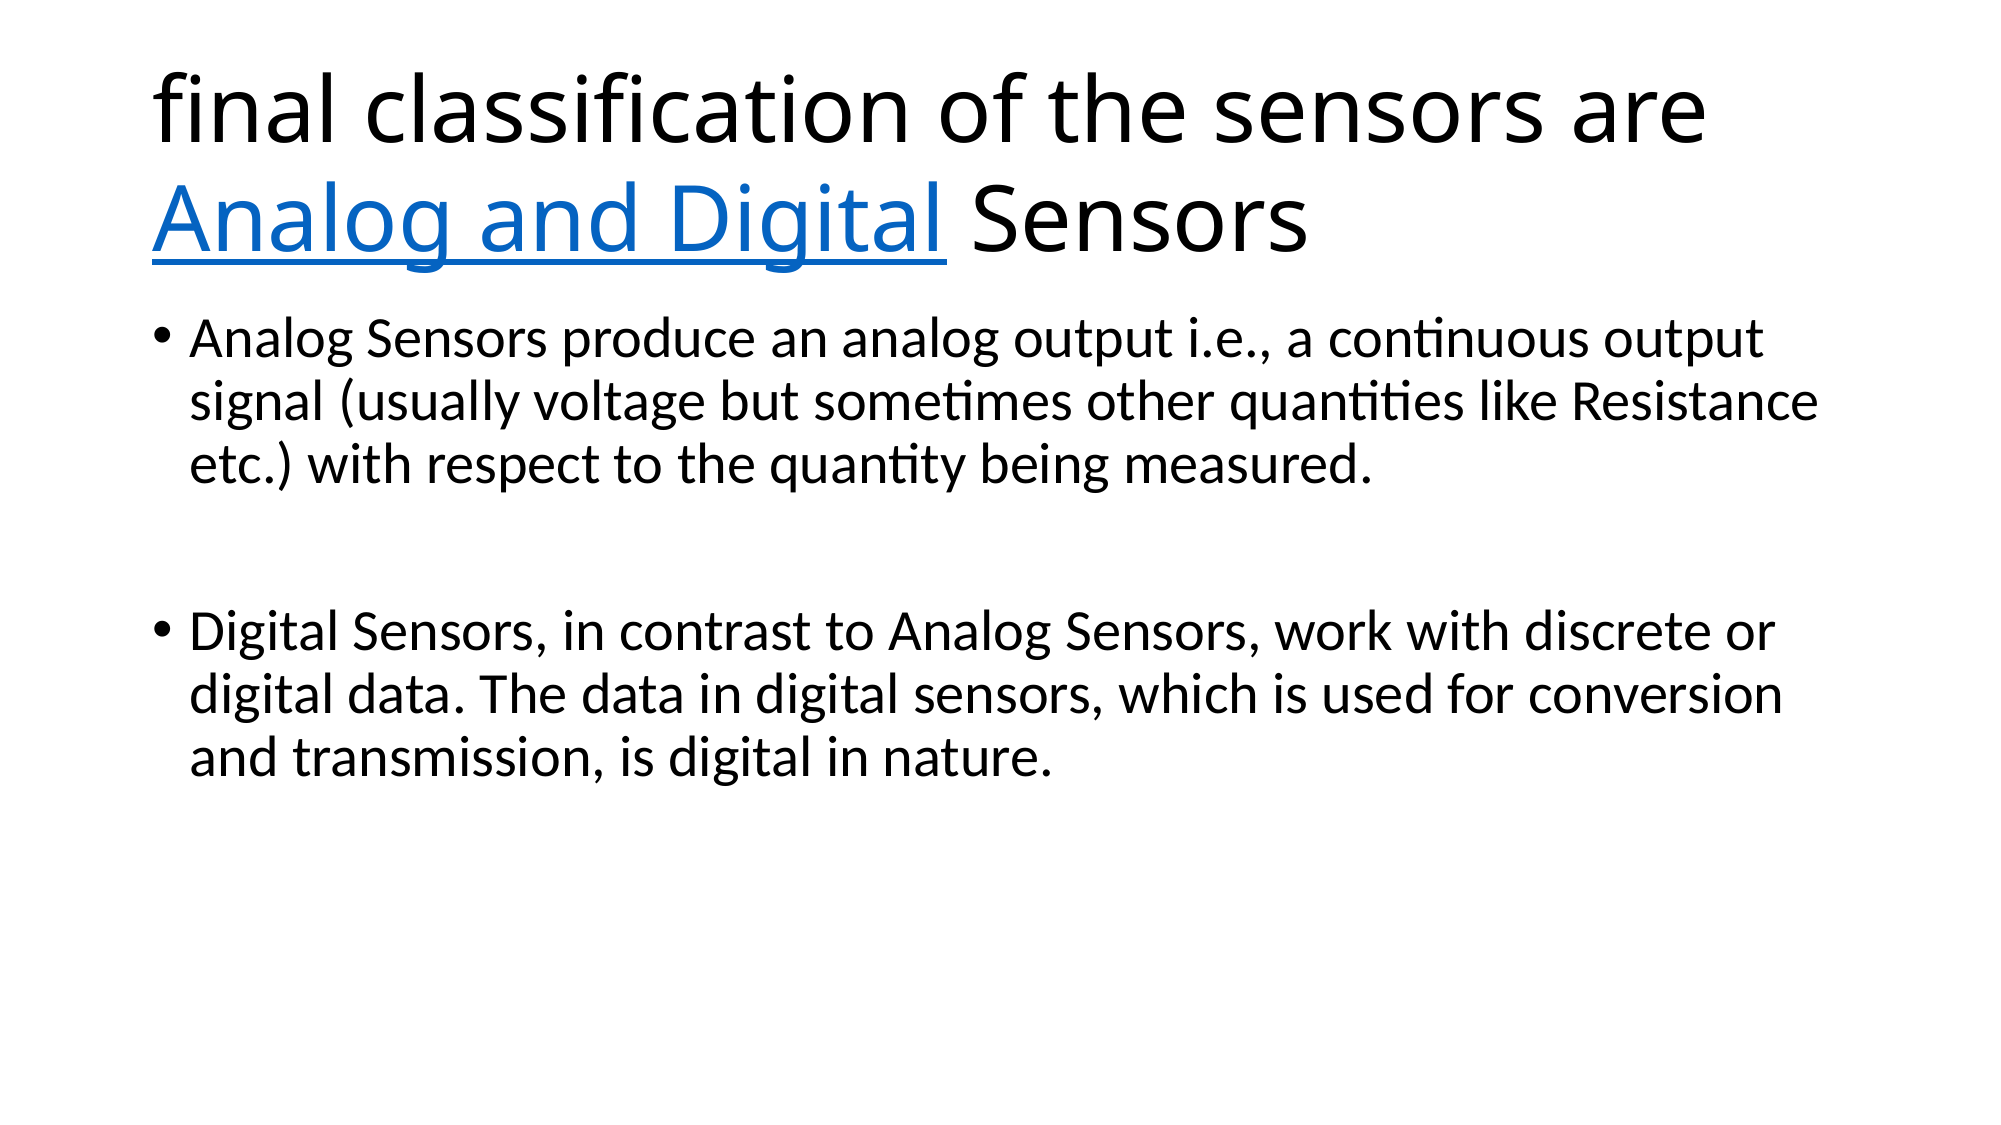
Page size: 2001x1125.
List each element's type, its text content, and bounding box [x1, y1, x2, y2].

title final classification of the sensors are Analog and Digital Sensors [137, 59, 1863, 278]
list Analog Sensors produce an analog output i.e., a continuous output signal (usually voltage but sometimes other quantities like Resistance etc.) with respect to the quantity being measured. Digital Sensors, in contrast to Analog Sensors, work with discrete or digital data. The data in digital sensors, which is used for conversion and transmission, is digital in nature. [137, 299, 1863, 1014]
